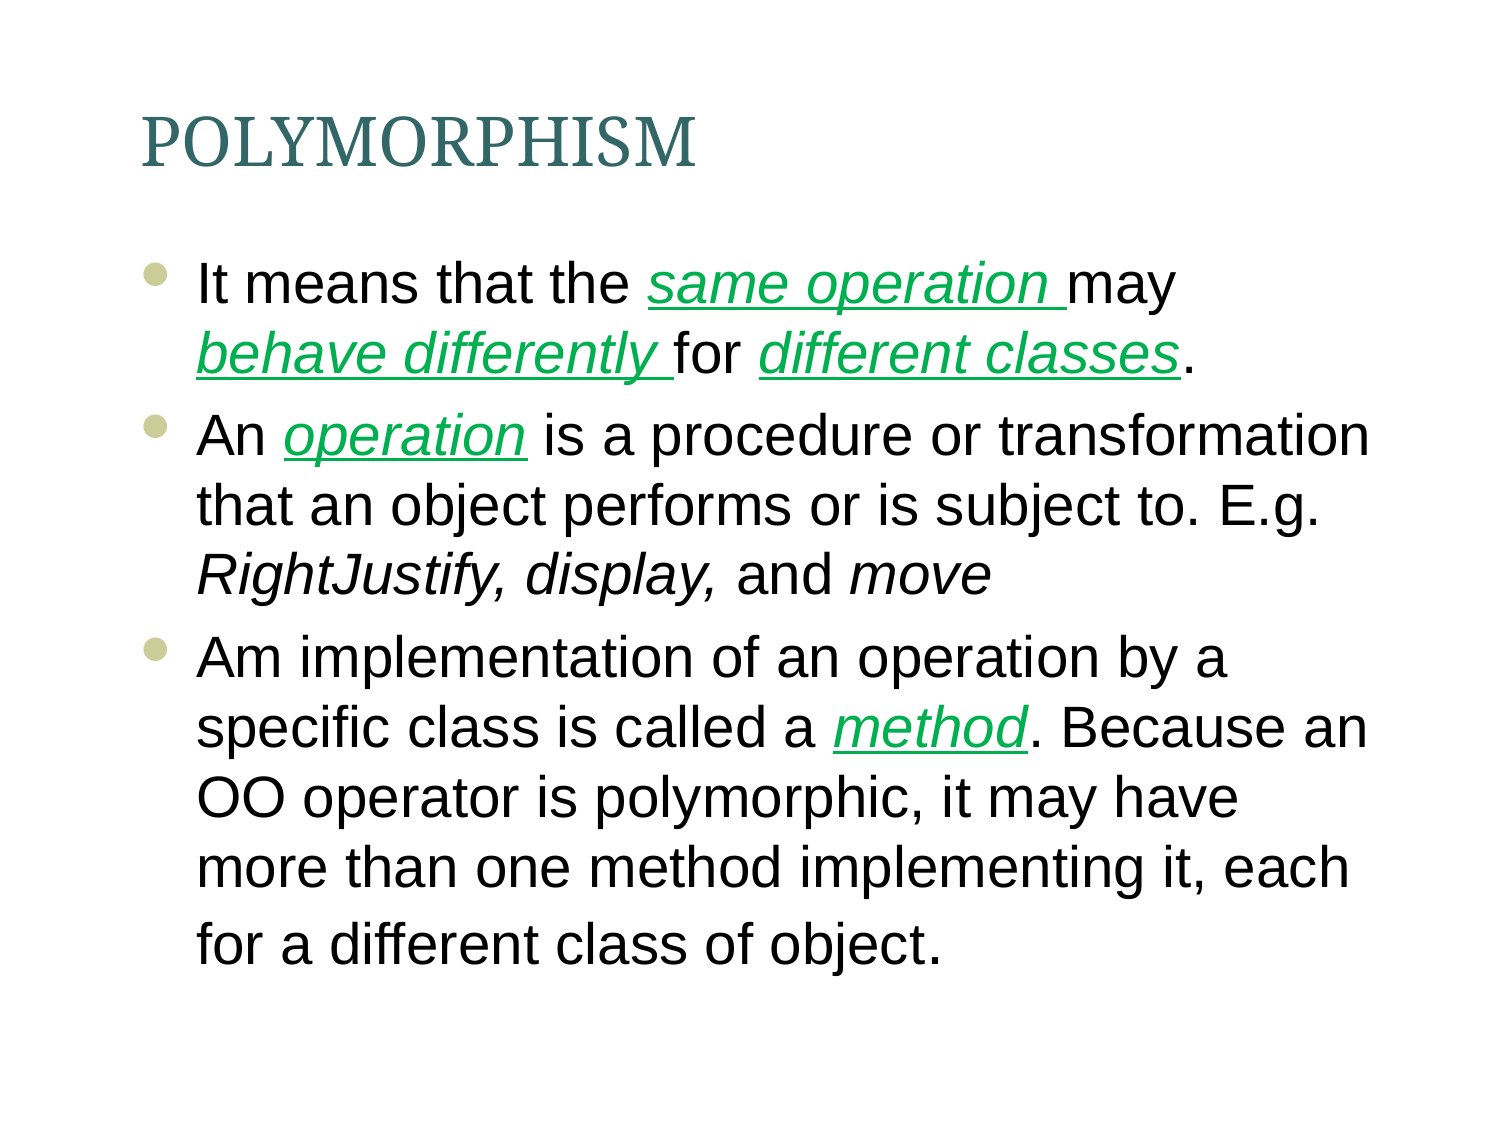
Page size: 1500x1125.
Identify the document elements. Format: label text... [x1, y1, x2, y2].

title POLYMORPHISM [125, 0, 1388, 188]
list It means that the same operation may behave differently for different classes. An operation is a procedure or transformation that an object performs or is subject to. E.g. RightJustify, display, and move Am implementation of an operation by a specific class is called a method. Because an OO operator is polymorphic, it may have more than one method implementing it, each for a different class of object. [125, 237, 1388, 1125]
